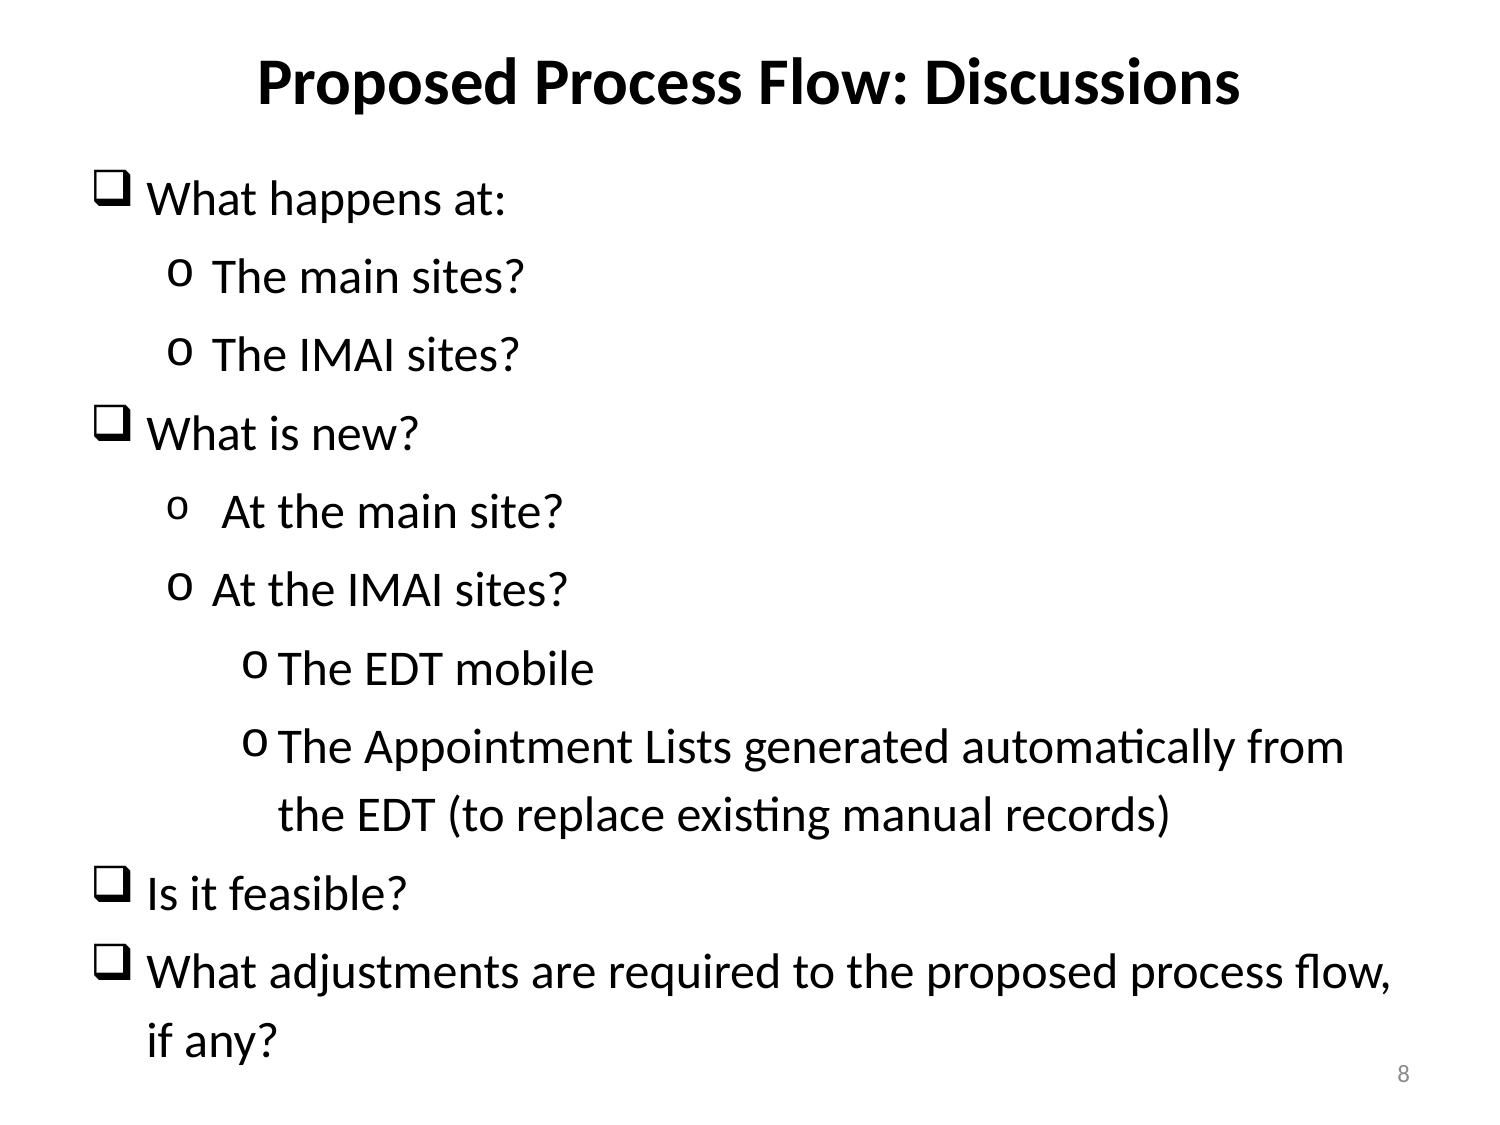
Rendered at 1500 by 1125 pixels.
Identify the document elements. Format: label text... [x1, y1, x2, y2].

list What happens at: The main sites? The IMAI sites? What is new? At the main site? At the IMAI sites? The EDT mobile The Appointment Lists generated automatically from the EDT (to replace existing manual records) Is it feasible? What adjustments are required to the proposed process flow, if any? [75, 149, 1436, 1094]
title Proposed Process Flow: Discussions [75, 19, 1425, 138]
slide_number 8 [1074, 1042, 1425, 1103]
